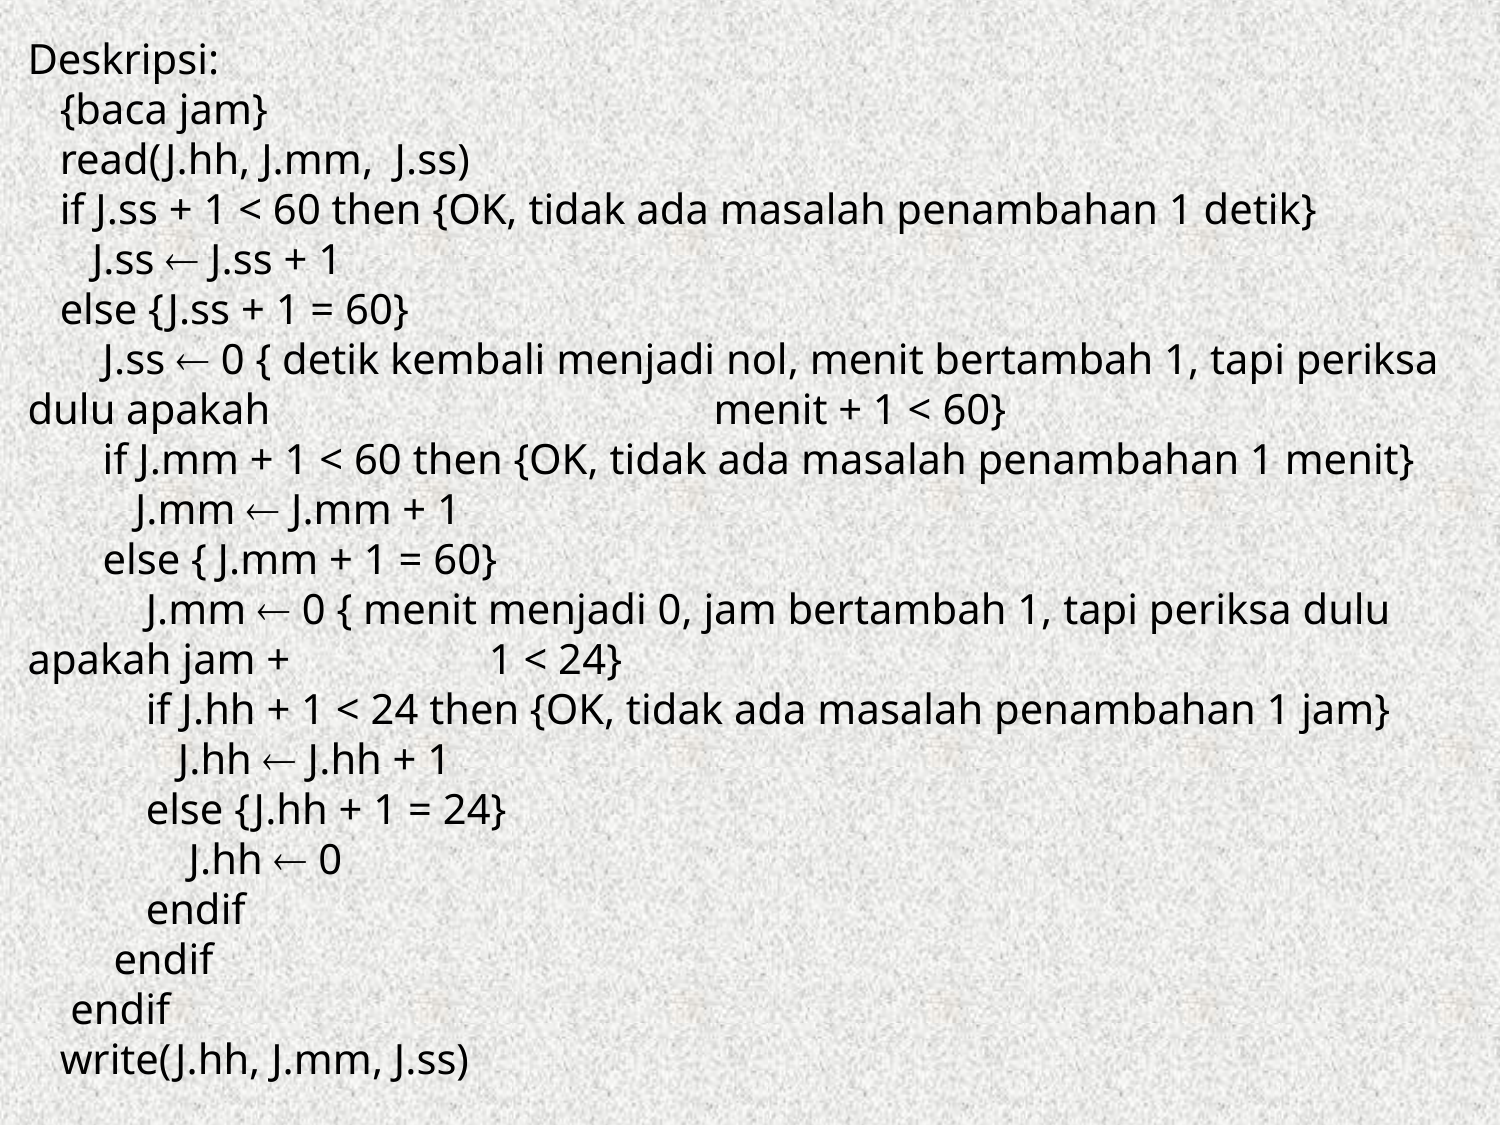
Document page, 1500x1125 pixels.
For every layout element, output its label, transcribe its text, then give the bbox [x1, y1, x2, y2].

picture [0, 0, 1500, 1125]
list Deskripsi: {baca jam} read(J.hh, J.mm, J.ss) if J.ss + 1 < 60 then {OK, tidak ada masalah penambahan 1 detik} J.ss  J.ss + 1 else {J.ss + 1 = 60} J.ss  0 { detik kembali menjadi nol, menit bertambah 1, tapi periksa dulu apakah menit + 1 < 60} if J.mm + 1 < 60 then {OK, tidak ada masalah penambahan 1 menit} J.mm  J.mm + 1 else { J.mm + 1 = 60} J.mm  0 { menit menjadi 0, jam bertambah 1, tapi periksa dulu apakah jam + 1 < 24} if J.hh + 1 < 24 then {OK, tidak ada masalah penambahan 1 jam} J.hh  J.hh + 1 else {J.hh + 1 = 24} J.hh  0 endif endif endif write(J.hh, J.mm, J.ss) [12, 24, 1500, 1100]
